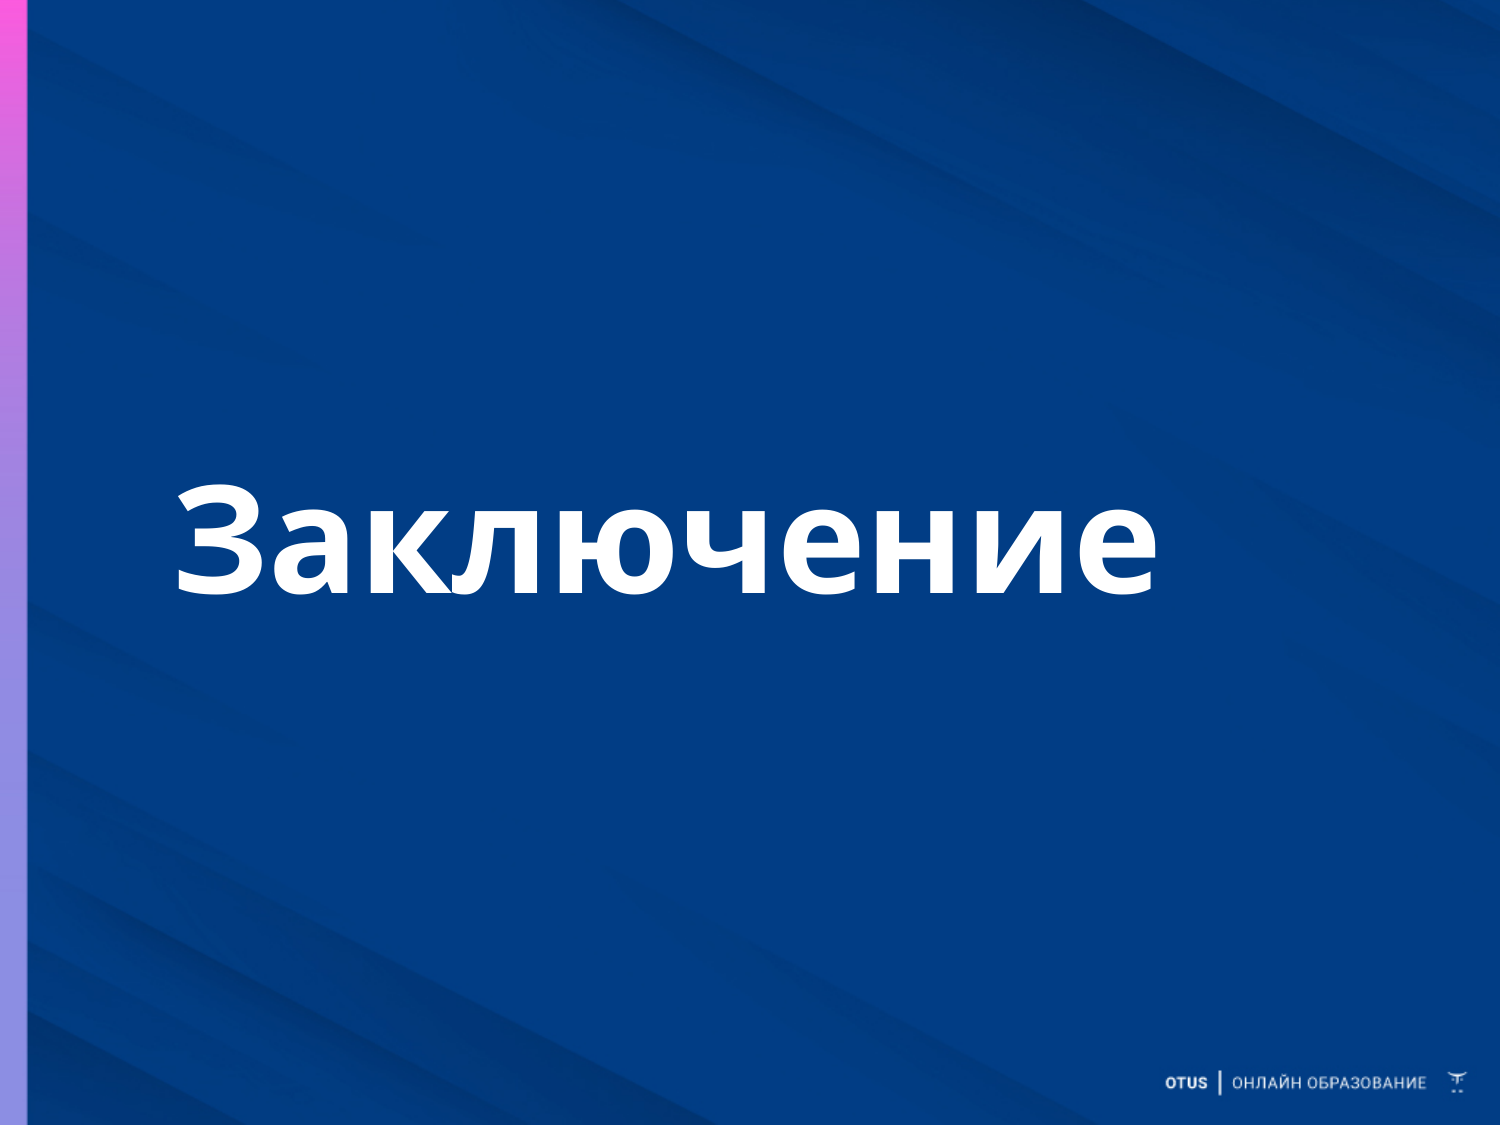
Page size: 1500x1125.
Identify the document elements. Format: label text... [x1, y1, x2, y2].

title Заключение [156, 86, 1421, 982]
picture [0, 0, 1500, 1125]
